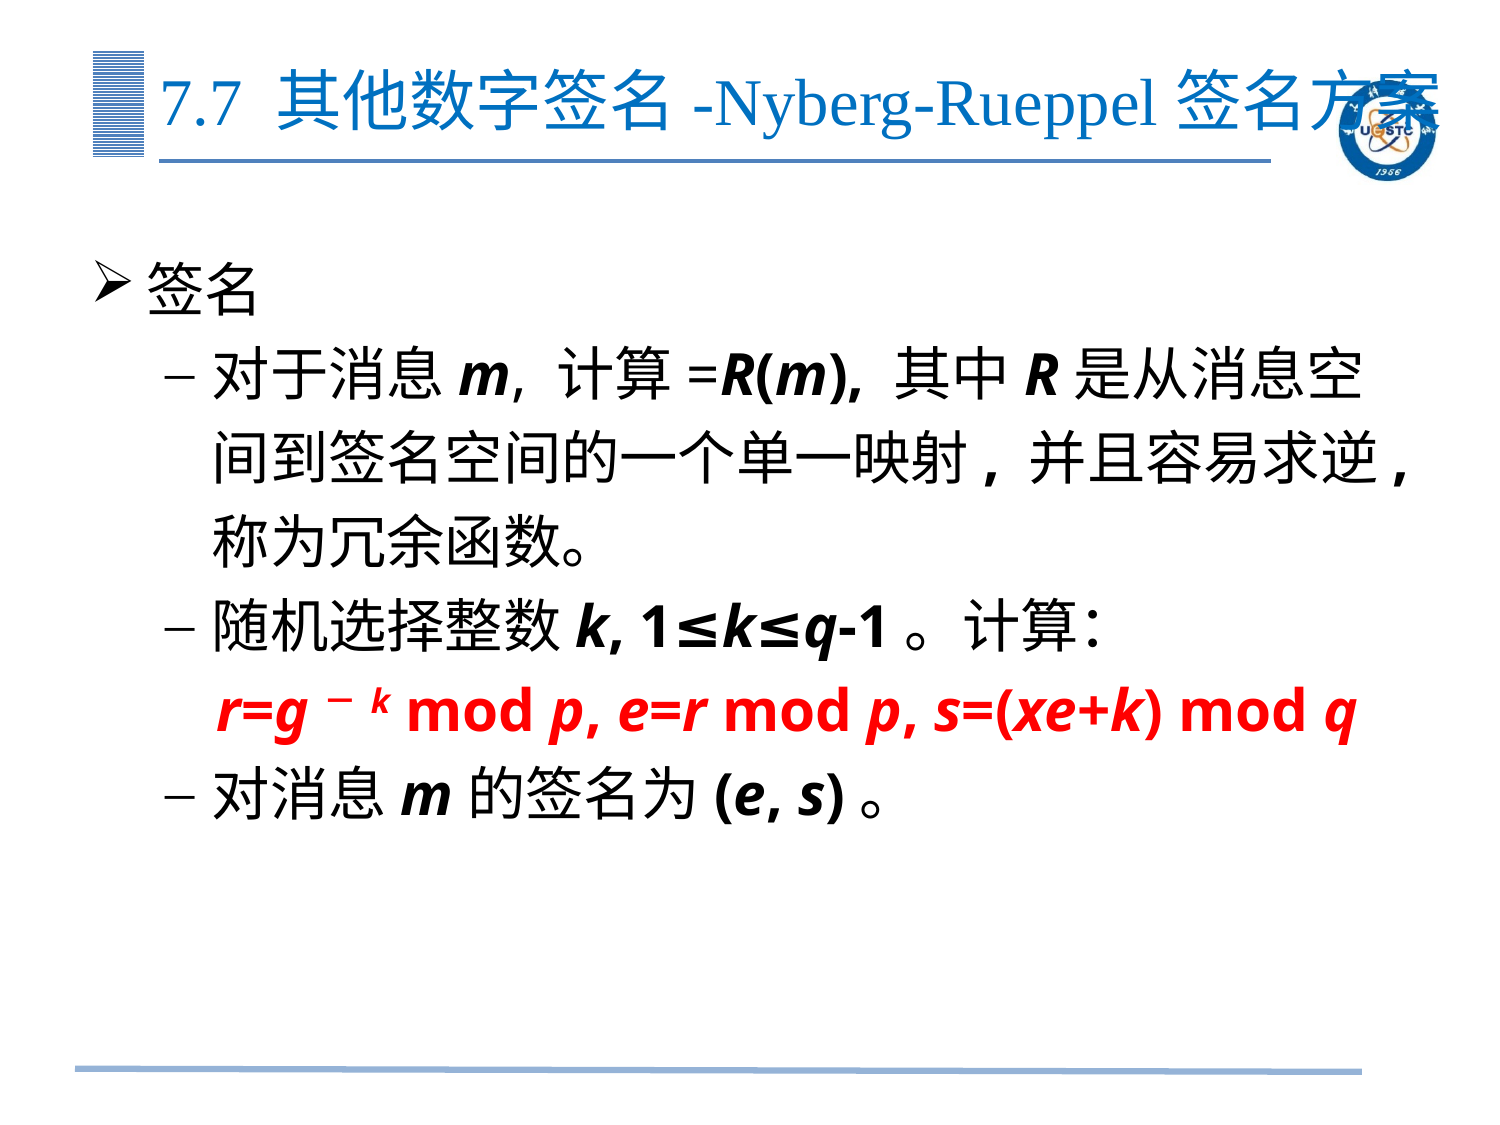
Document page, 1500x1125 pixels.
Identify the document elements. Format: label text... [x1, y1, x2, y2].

title 7.7 其他数字签名-Nyberg-Rueppel签名方案 [144, 5, 1495, 193]
